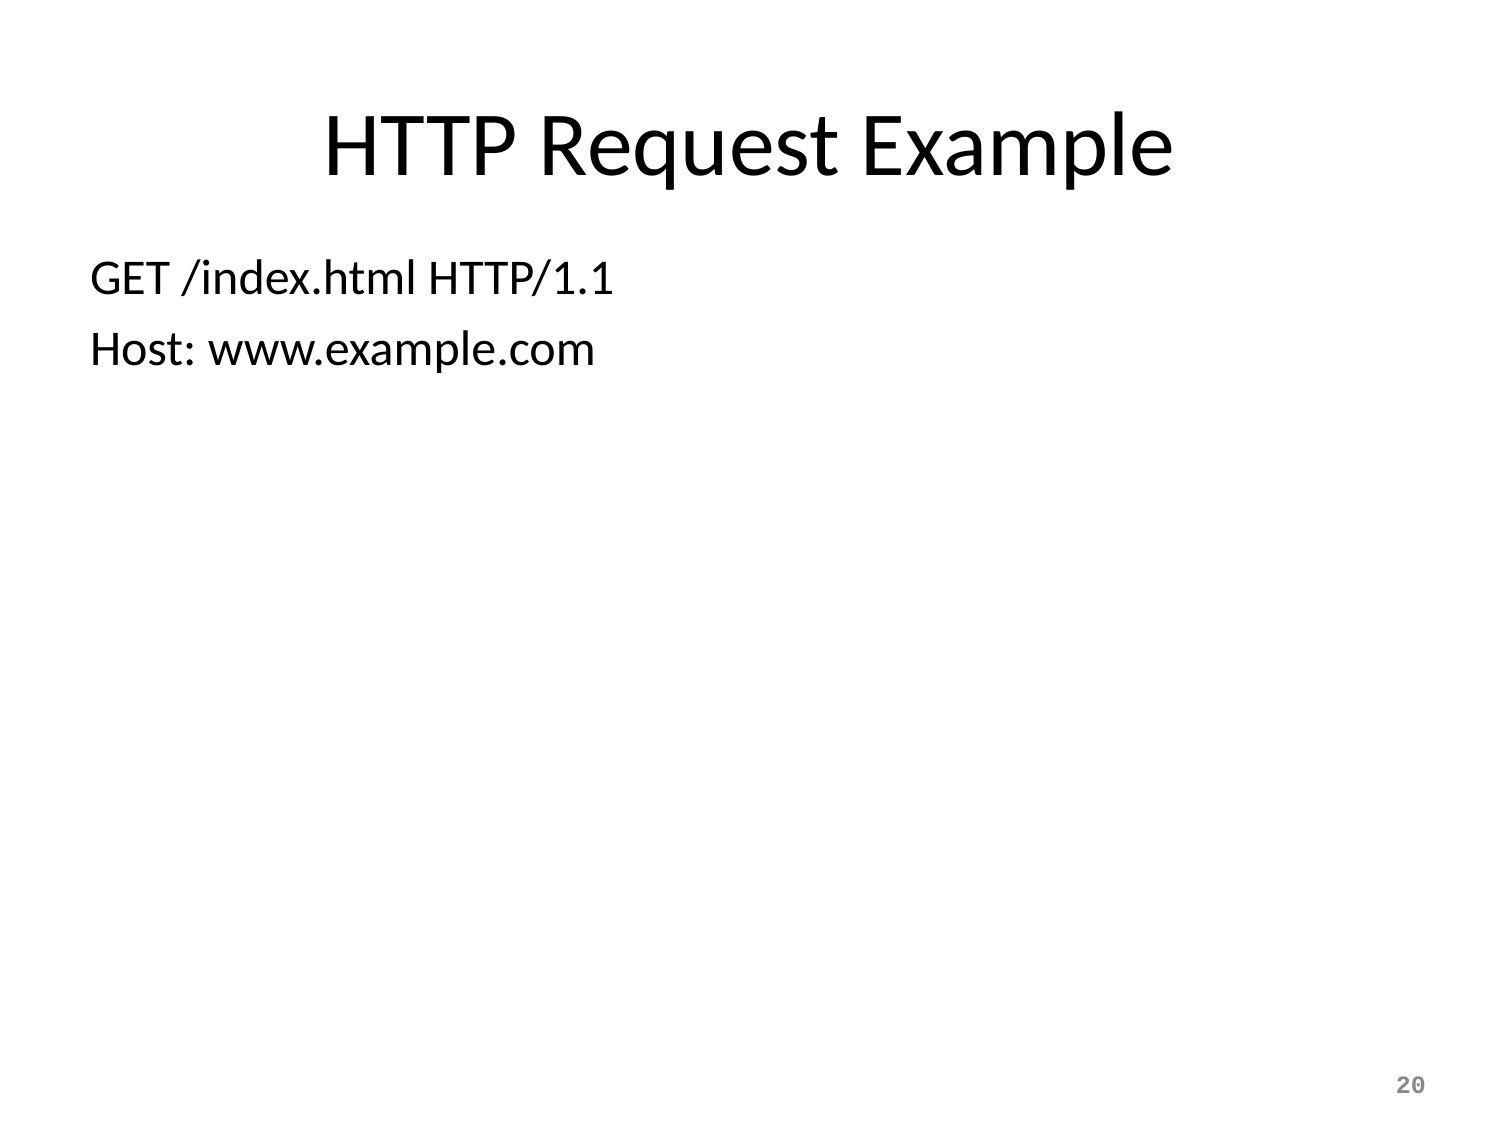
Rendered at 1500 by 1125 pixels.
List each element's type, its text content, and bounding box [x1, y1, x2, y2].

list GET /index.html HTTP/1.1 Host: www.example.com [75, 237, 1475, 875]
slide_number 20 [1081, 1046, 1441, 1122]
title HTTP Request Example [75, 45, 1425, 233]
